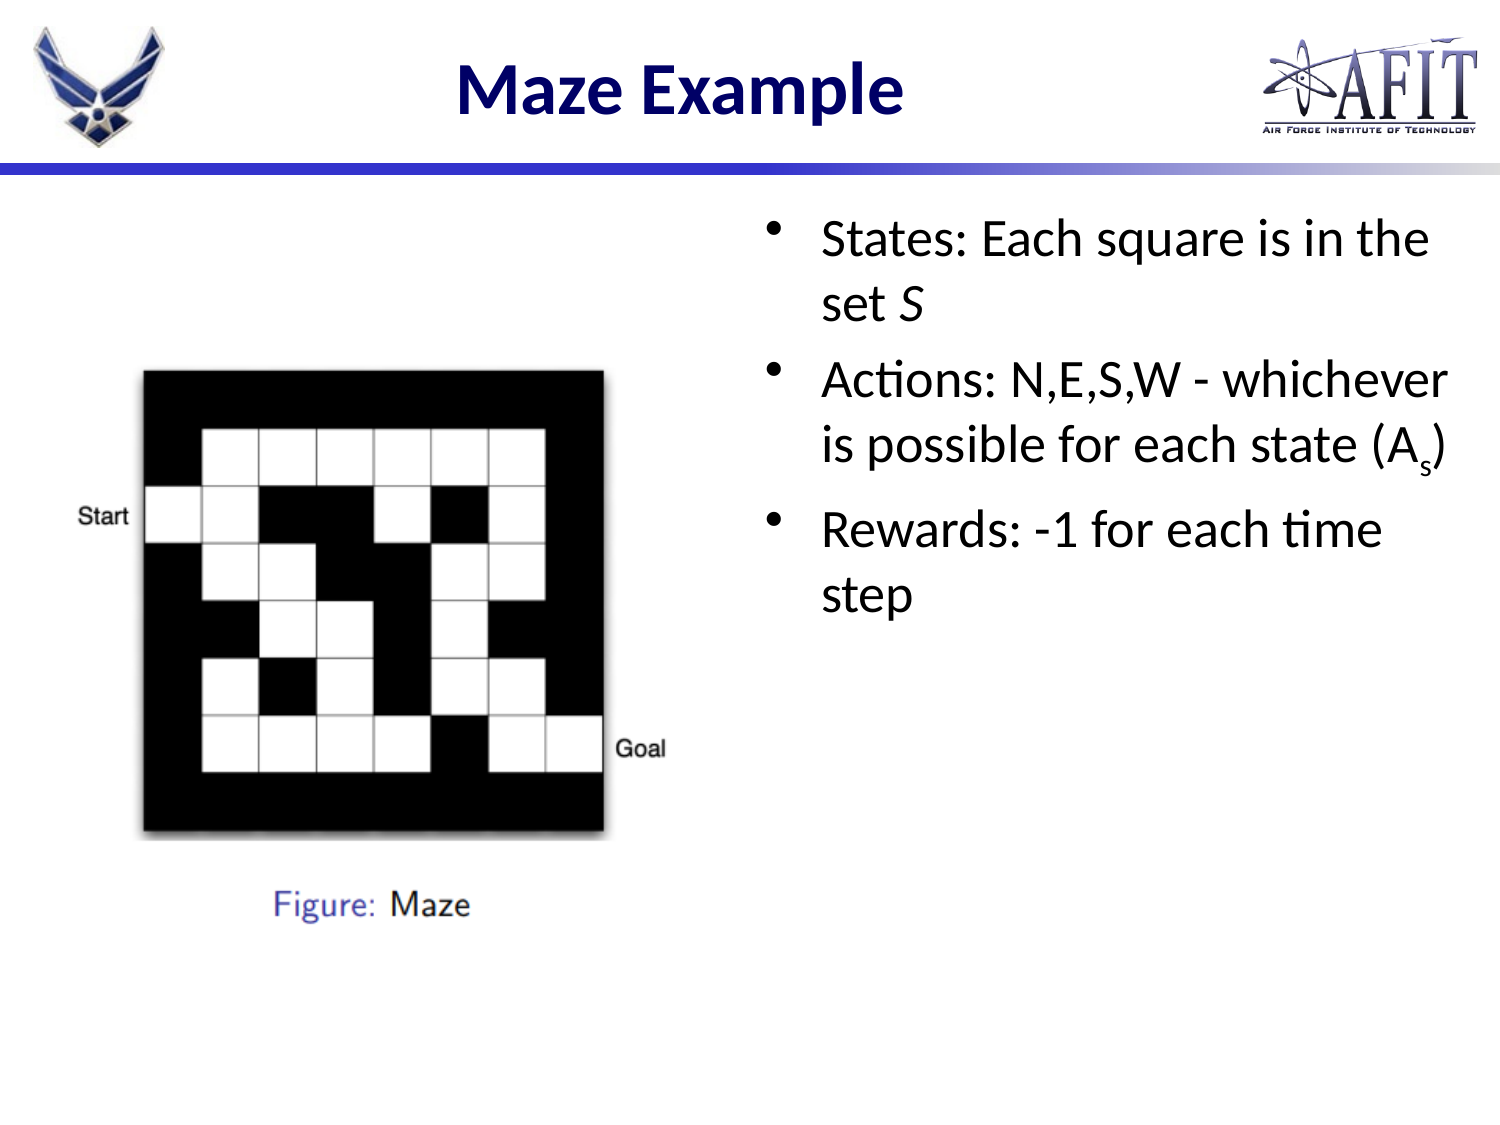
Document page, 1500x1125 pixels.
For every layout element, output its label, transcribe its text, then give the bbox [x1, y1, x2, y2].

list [60, 357, 687, 932]
title Maze Example [128, 0, 1233, 169]
picture [33, 26, 128, 148]
list States: Each square is in the set S Actions: N,E,S,W - whichever is possible for each state (As) Rewards: -1 for each time step [749, 194, 1480, 1094]
